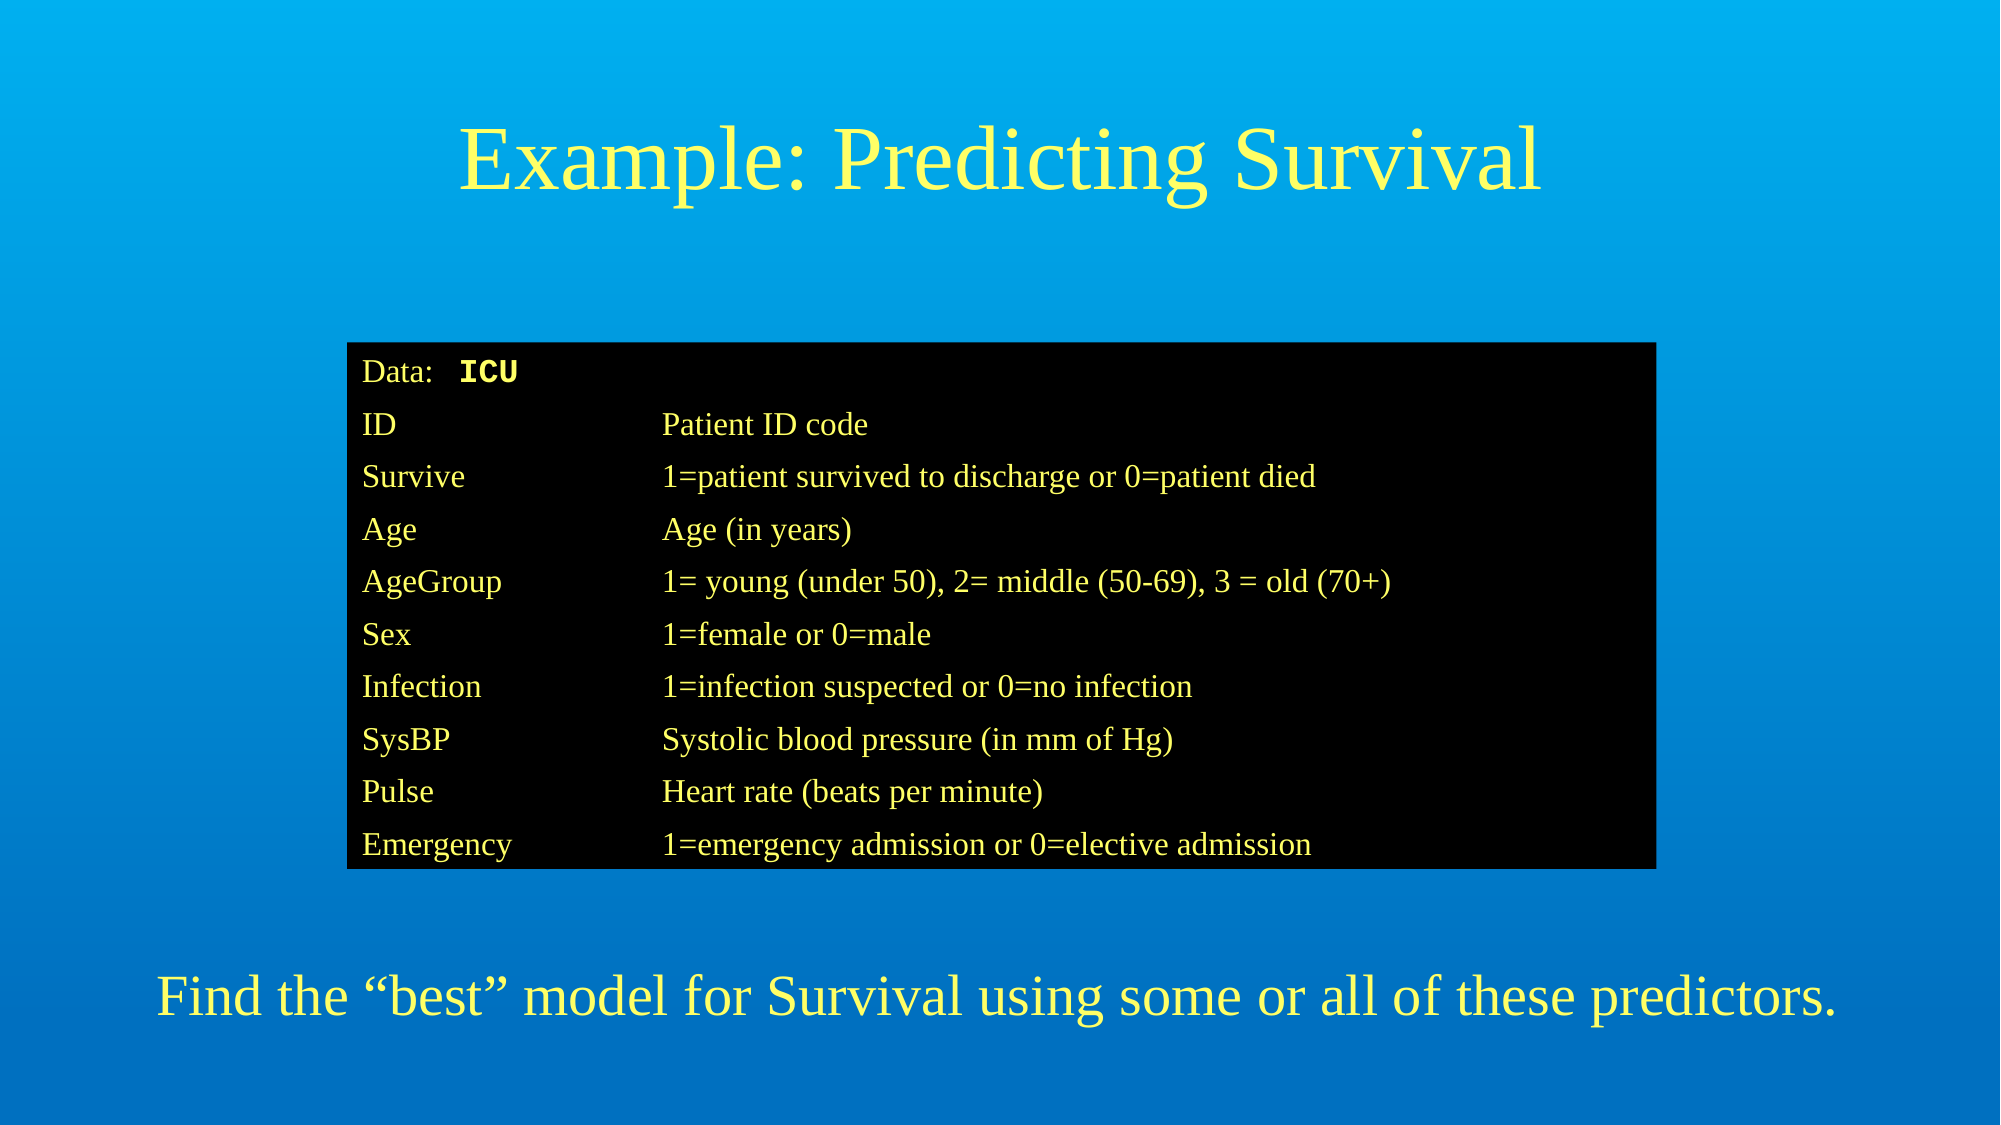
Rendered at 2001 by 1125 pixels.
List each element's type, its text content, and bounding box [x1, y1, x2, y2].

text_box Data: ICU ID Patient ID code Survive 1=patient survived to discharge or 0=patient died Age Age (in years) AgeGroup 1= young (under 50), 2= middle (50-69), 3 = old (70+) Sex 1=female or 0=male Infection 1=infection suspected or 0=no infection SysBP Systolic blood pressure (in mm of Hg) Pulse Heart rate (beats per minute) Emergency 1=emergency admission or 0=elective admission [347, 342, 1657, 869]
text_box Find the “best” model for Survival using some or all of these predictors. [141, 950, 1859, 1035]
title Example: Predicting Survival [364, 59, 1640, 247]
